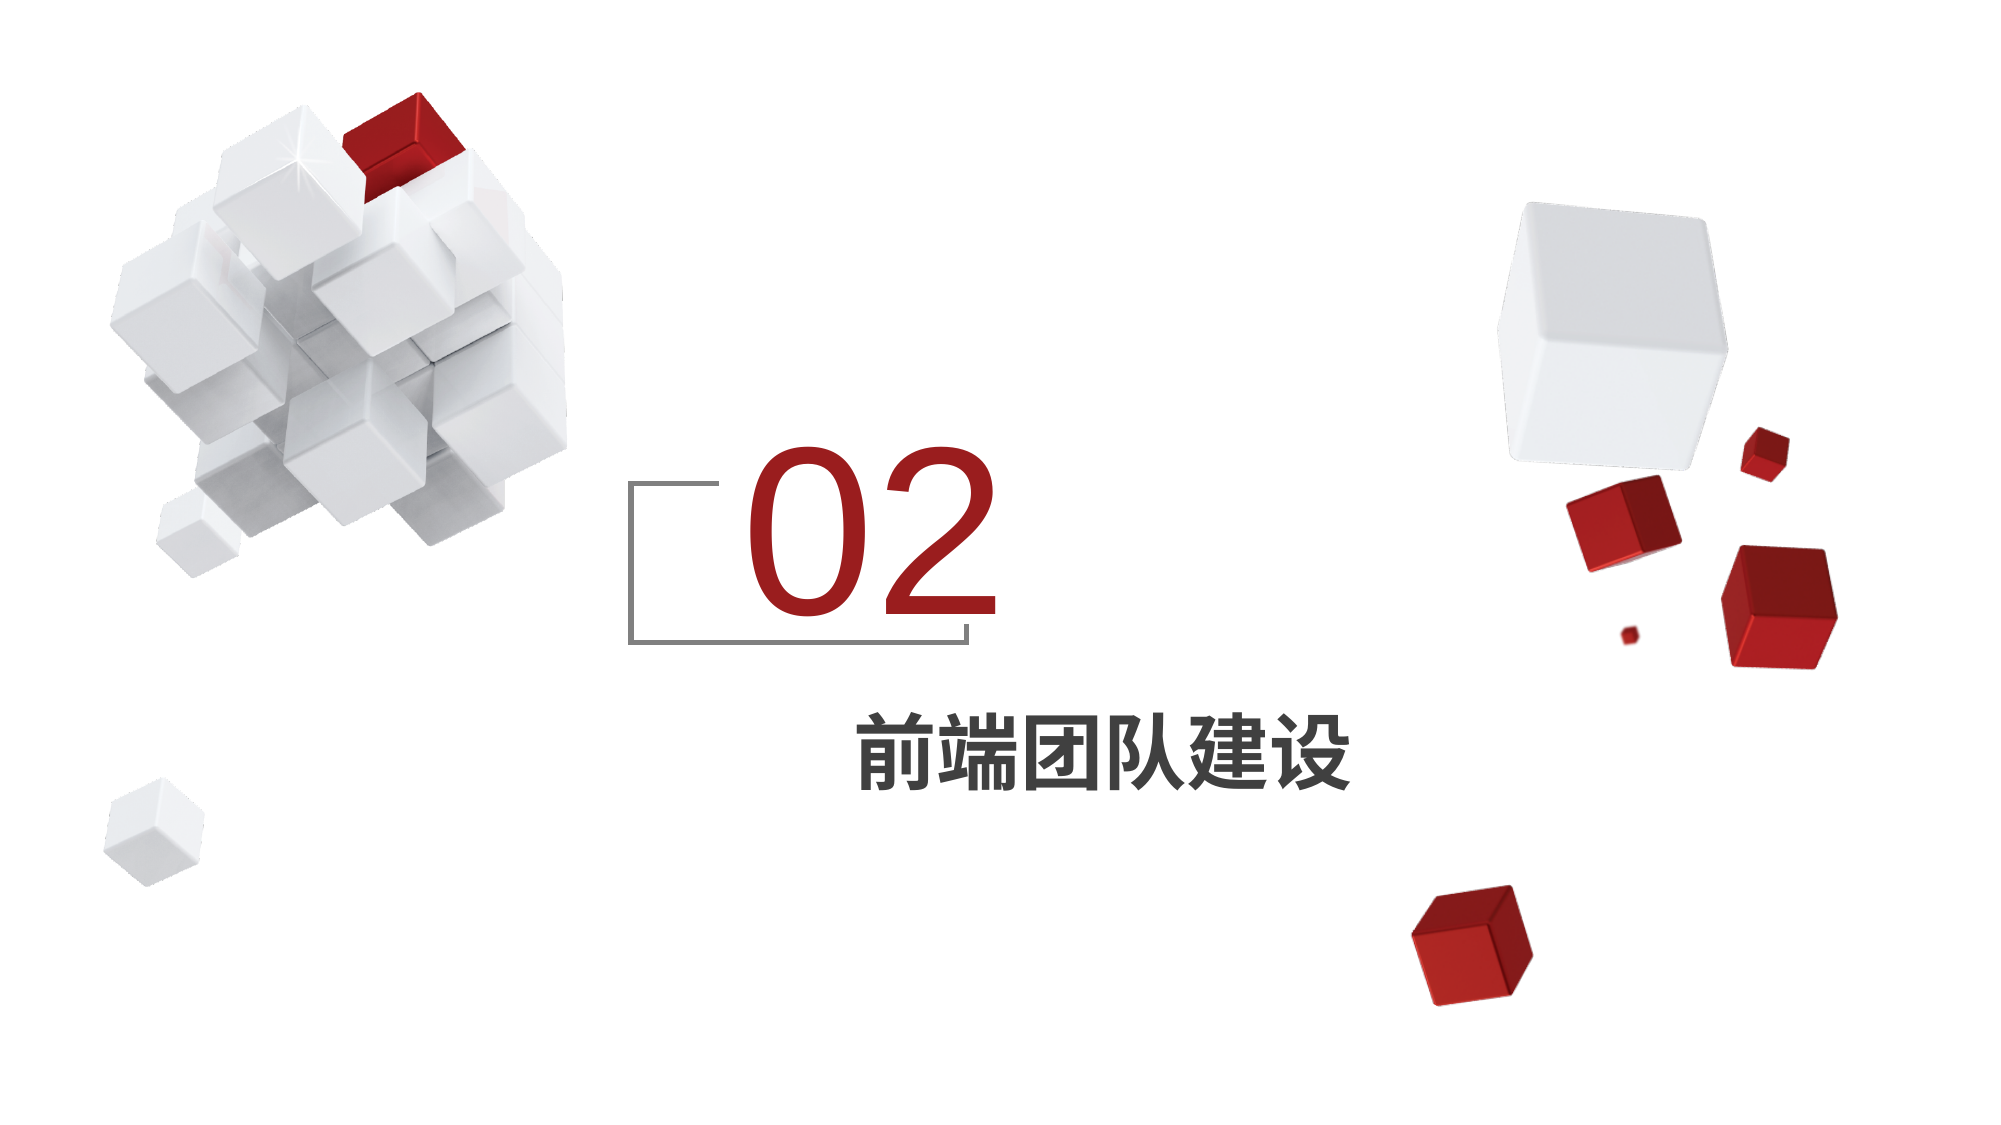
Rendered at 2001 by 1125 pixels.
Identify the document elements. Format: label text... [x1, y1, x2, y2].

picture [103, 0, 622, 887]
text_box 前端团队建设 [838, 672, 1273, 807]
text_box 02 [713, 310, 1036, 670]
text_box [630, 483, 968, 644]
picture [1174, 41, 2001, 1095]
